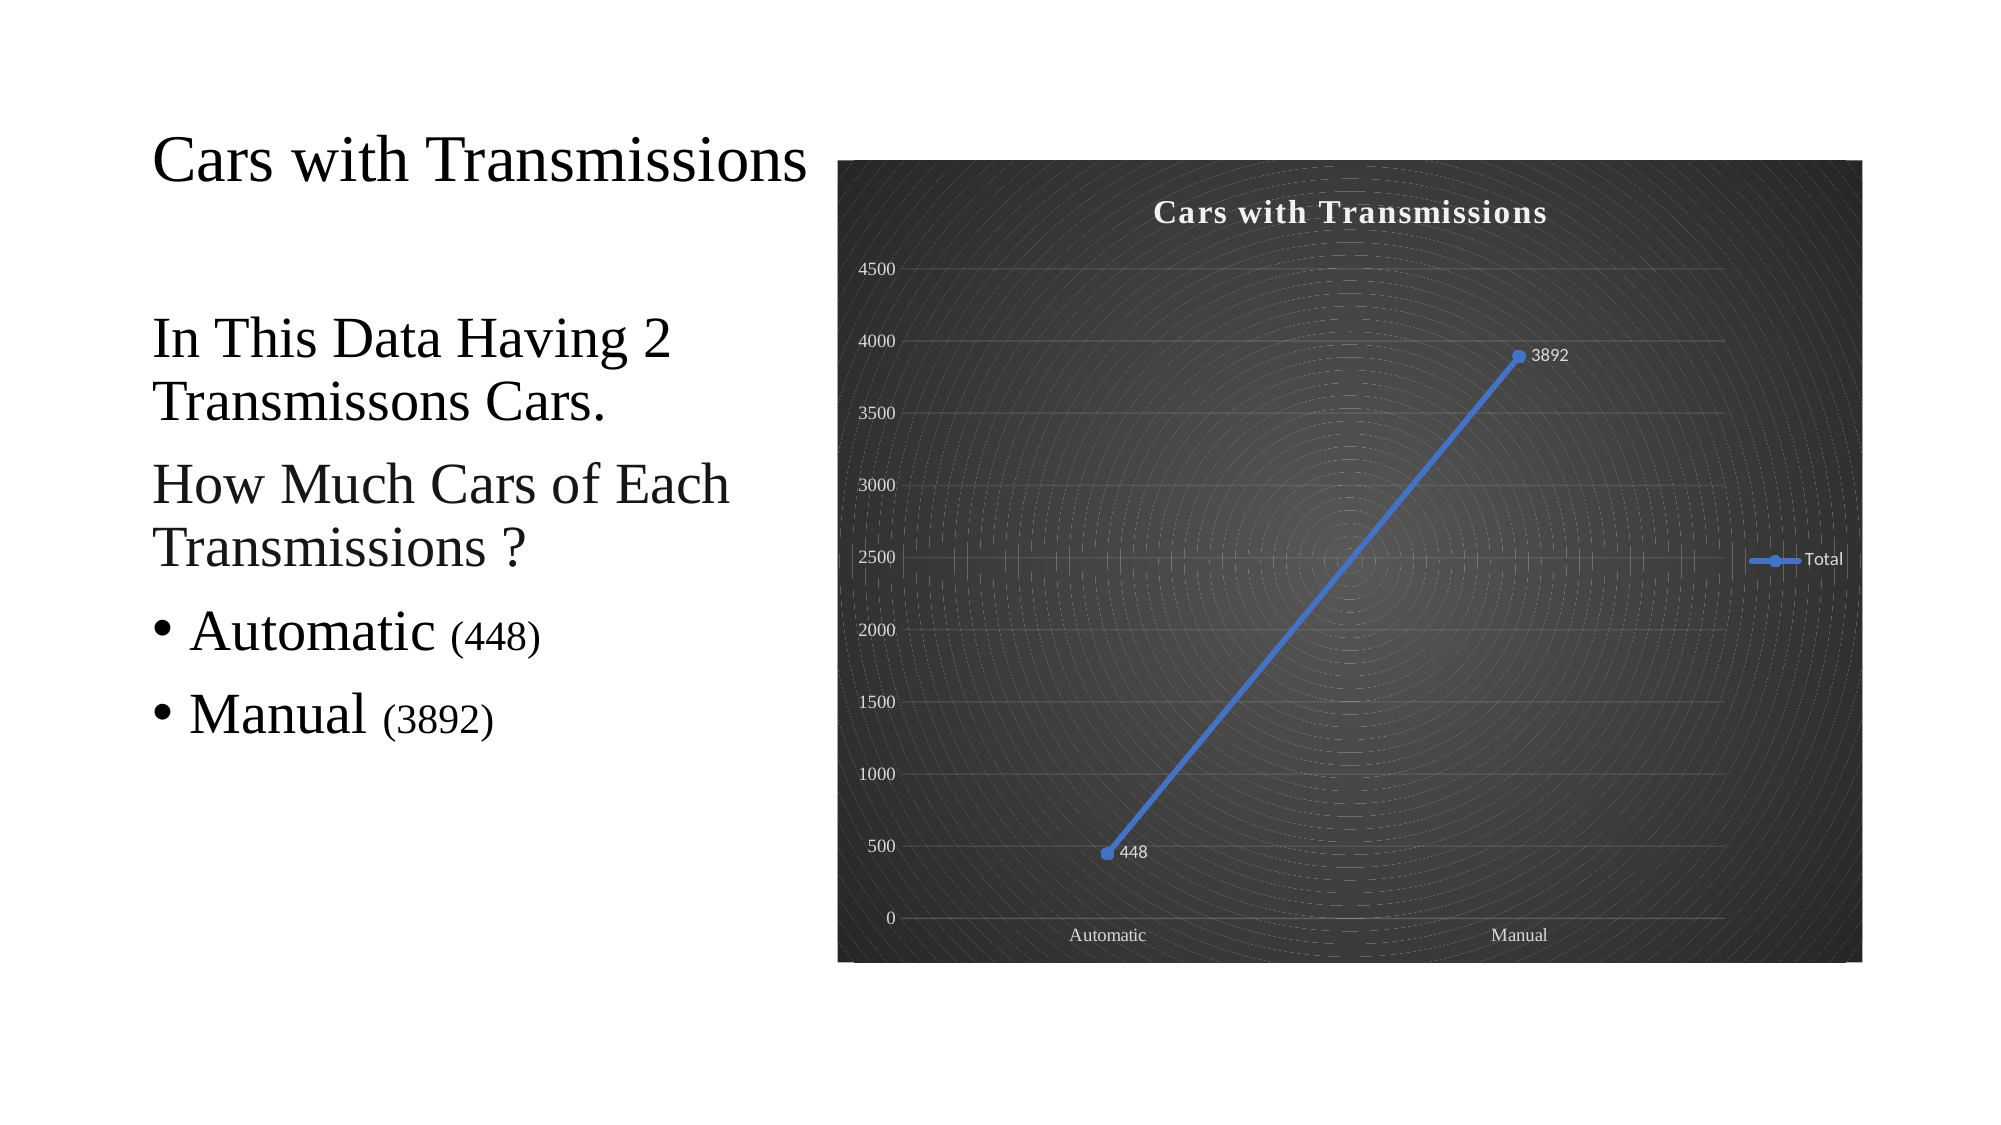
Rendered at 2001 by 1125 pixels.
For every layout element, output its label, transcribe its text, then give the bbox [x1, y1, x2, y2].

chart [837, 160, 1863, 963]
title Cars with Transmissions [137, 59, 1863, 261]
list In This Data Having 2 Transmissons Cars. How Much Cars of Each Transmissions ? Automatic (448) Manual (3892) [137, 299, 1000, 1014]
